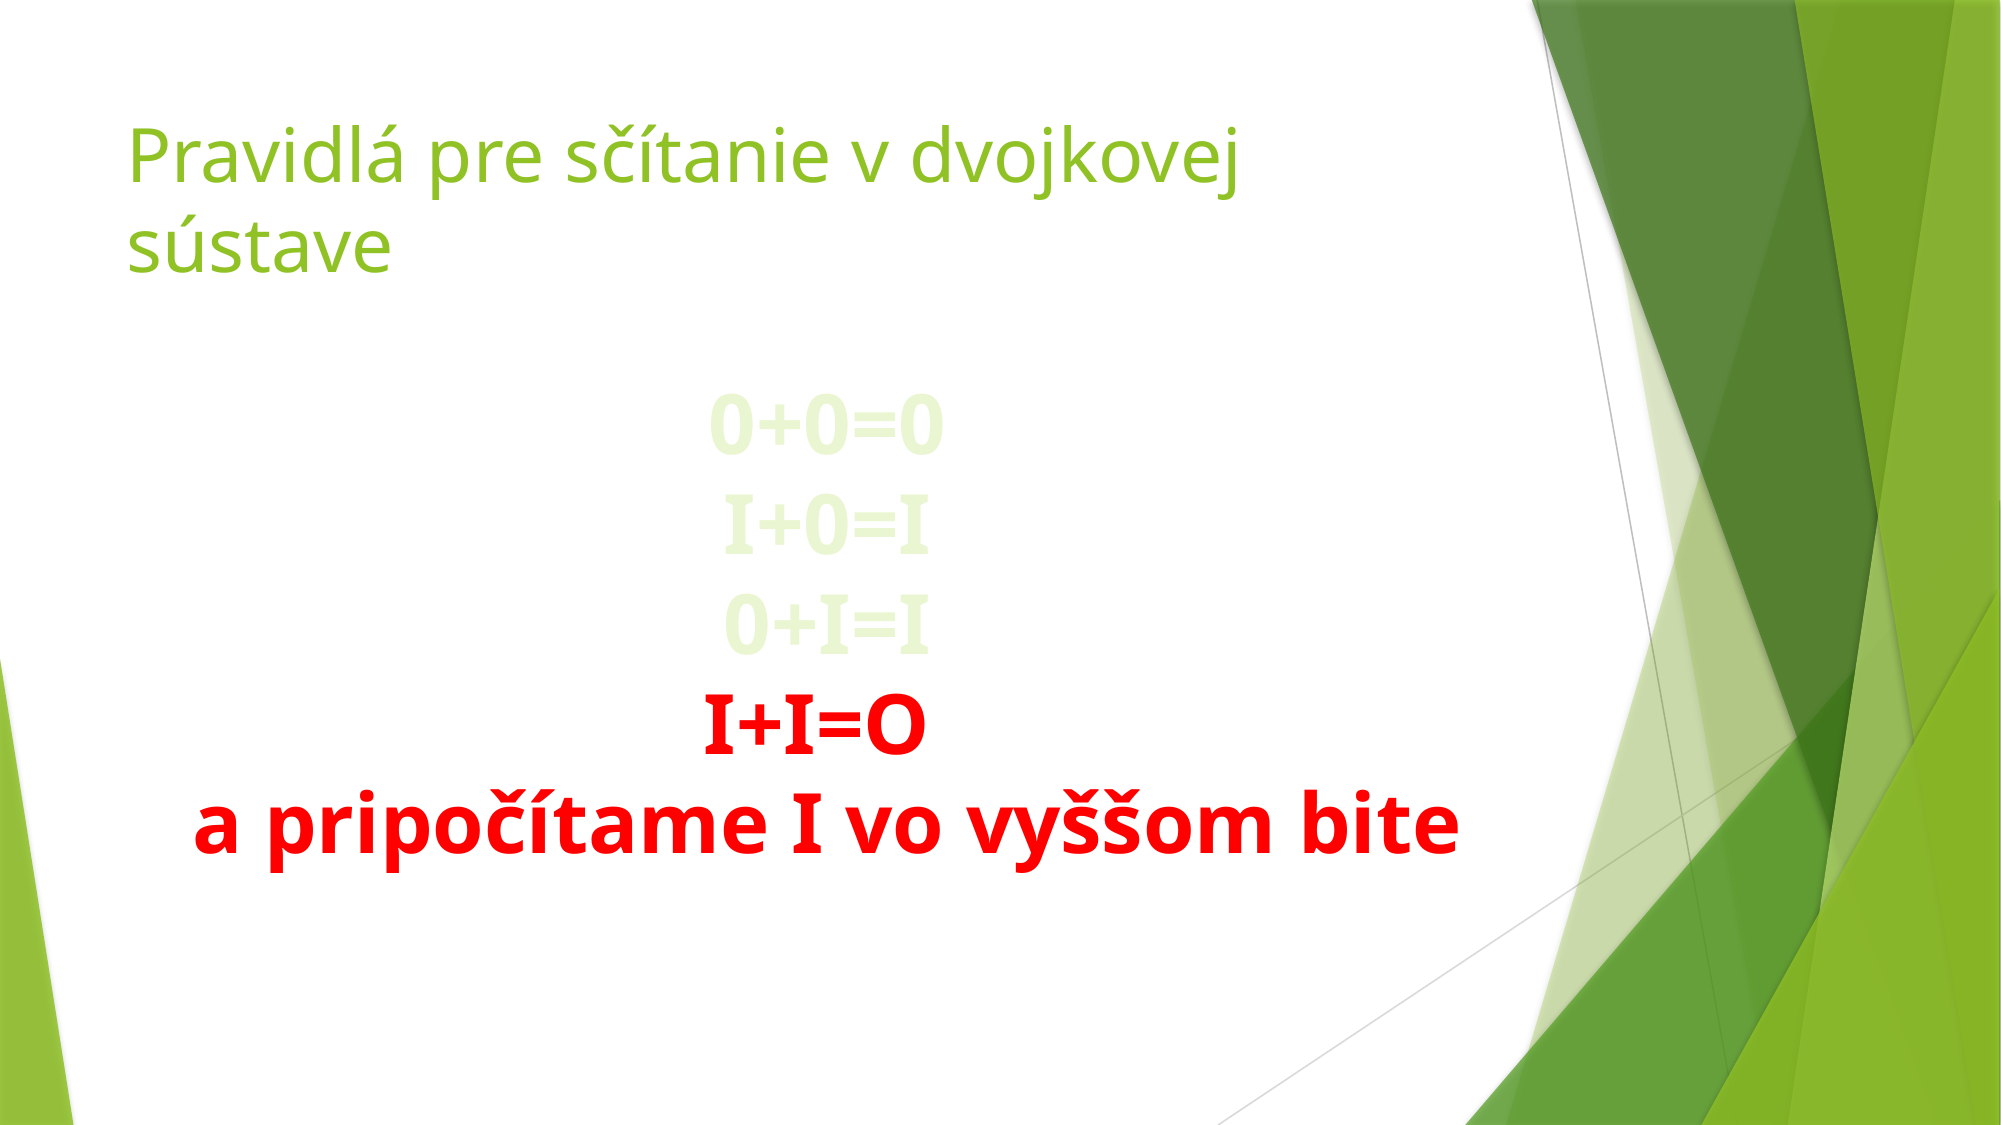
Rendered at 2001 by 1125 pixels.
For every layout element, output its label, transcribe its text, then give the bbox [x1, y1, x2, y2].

title Pravidlá pre sčítanie v dvojkovej sústave [111, 99, 1522, 317]
text_box 0+0=0 I+0=I 0+I=I I+I=O a pripočítame I vo vyššom bite [146, 363, 1510, 879]
